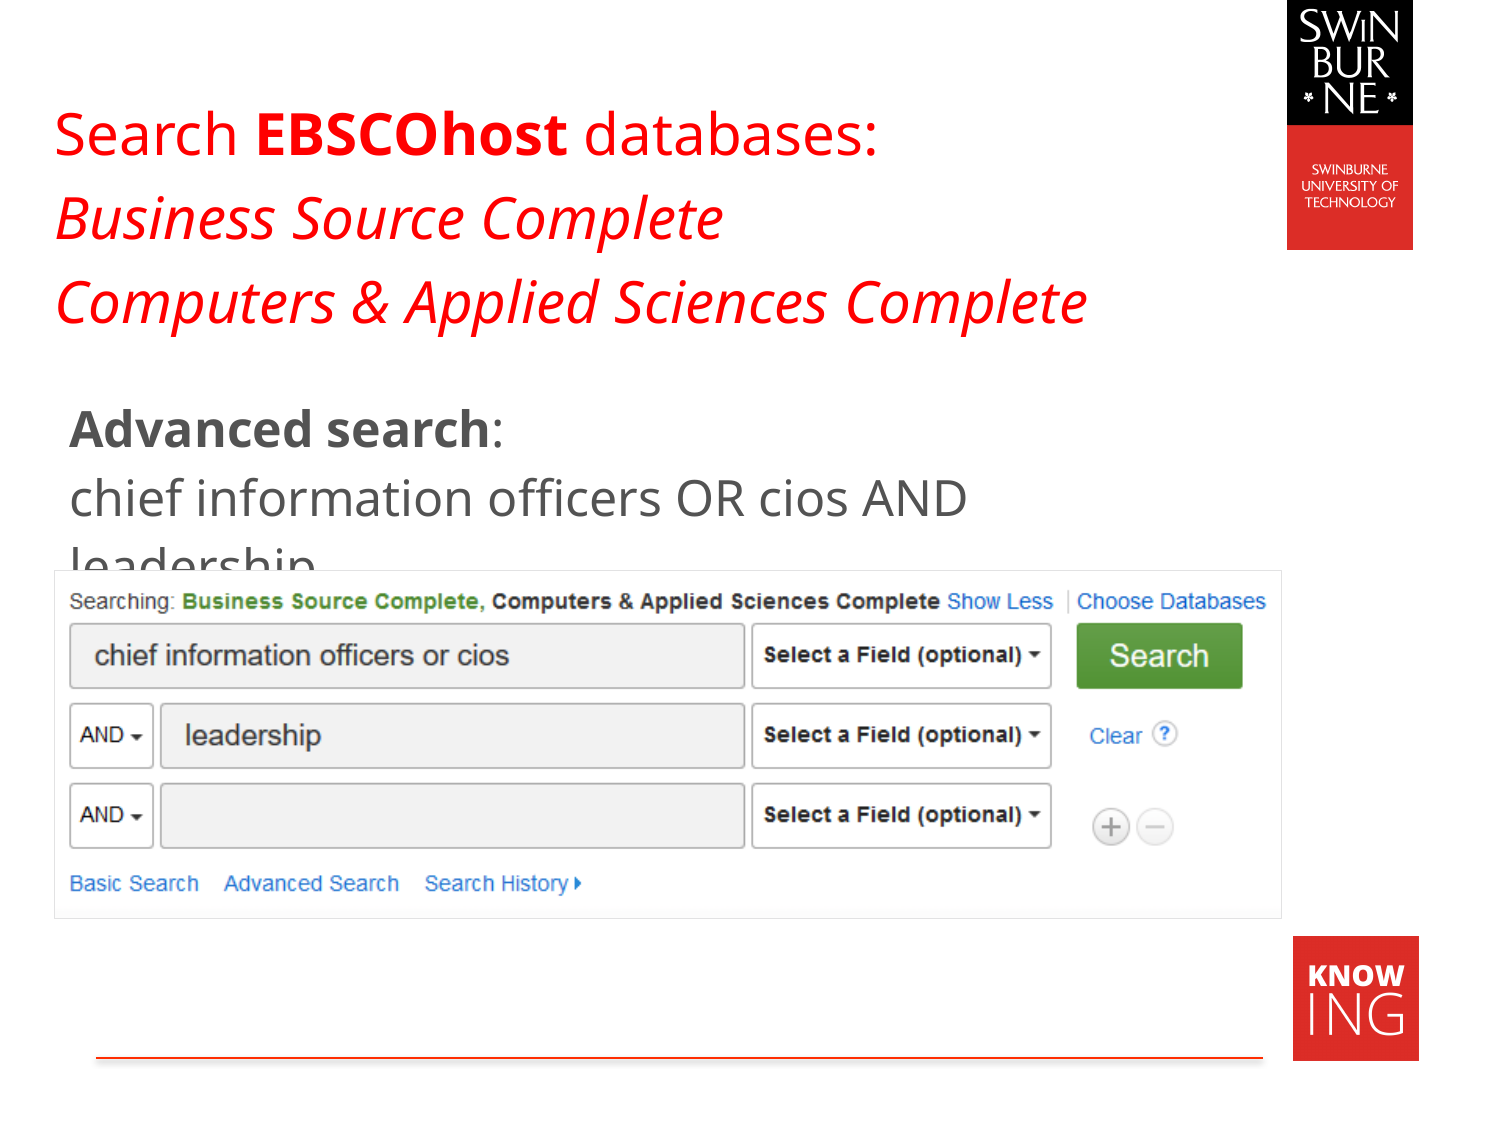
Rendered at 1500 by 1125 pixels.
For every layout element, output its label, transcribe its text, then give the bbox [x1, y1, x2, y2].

picture [54, 570, 1282, 918]
text_box [54, 280, 1328, 360]
picture [1287, 0, 1413, 250]
text_box [103, 212, 1187, 280]
text_box Advanced search: chief information officers OR cios AND leadership [54, 380, 1242, 569]
picture [1293, 936, 1419, 1061]
text_box Search EBSCOhost databases: Business Source Complete Computers & Applied Sciences Complete [54, 83, 1280, 280]
